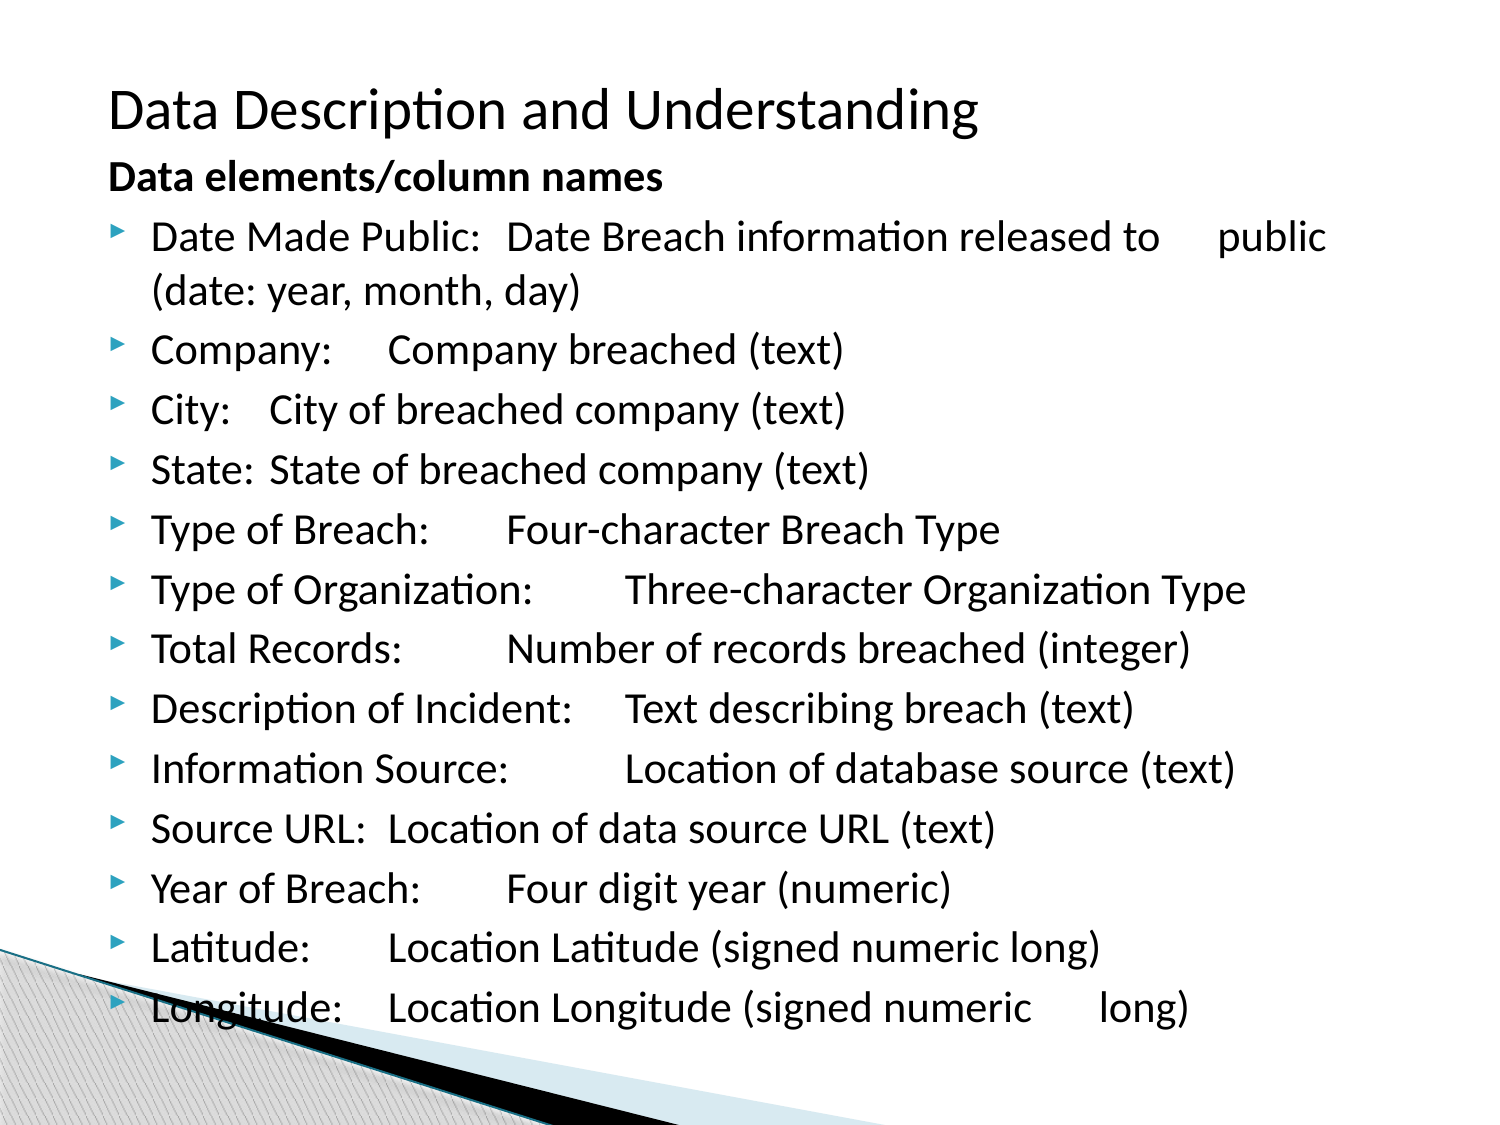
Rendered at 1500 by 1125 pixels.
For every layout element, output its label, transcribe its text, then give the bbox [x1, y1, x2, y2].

list Data Description and Understanding Data elements/column names Date Made Public: Date Breach information released to public (date: year, month, day) Company: Company breached (text) City: City of breached company (text) State: State of breached company (text) Type of Breach: Four-character Breach Type Type of Organization: Three-character Organization Type Total Records: Number of records breached (integer) Description of Incident: Text describing breach (text) Information Source: Location of database source (text) Source URL: Location of data source URL (text) Year of Breach: Four digit year (numeric) Latitude: Location Latitude (signed numeric long) Longitude: Location Longitude (signed numeric long) [75, 62, 1425, 1075]
